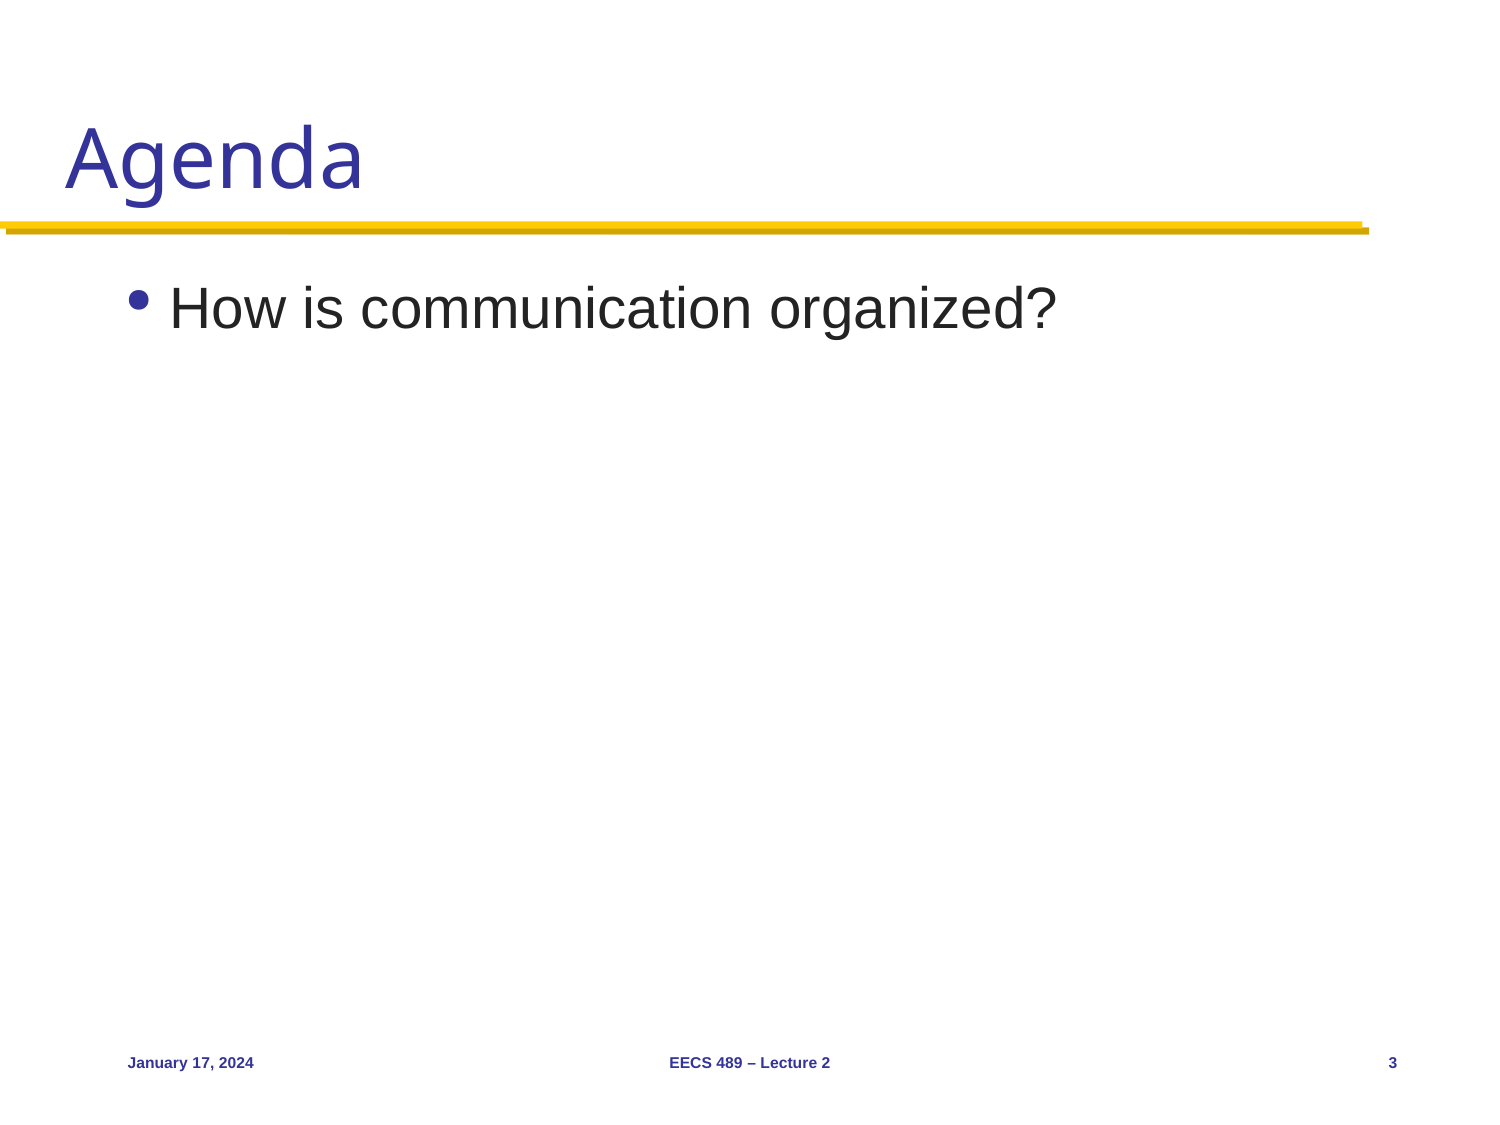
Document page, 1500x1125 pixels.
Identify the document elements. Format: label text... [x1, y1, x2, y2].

list How is communication organized? [112, 262, 1413, 988]
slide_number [112, 1024, 426, 1101]
slide_number 3 [1312, 1024, 1413, 1101]
title Agenda [49, 24, 1451, 213]
footer EECS 489 – Lecture 2 [512, 1024, 988, 1101]
